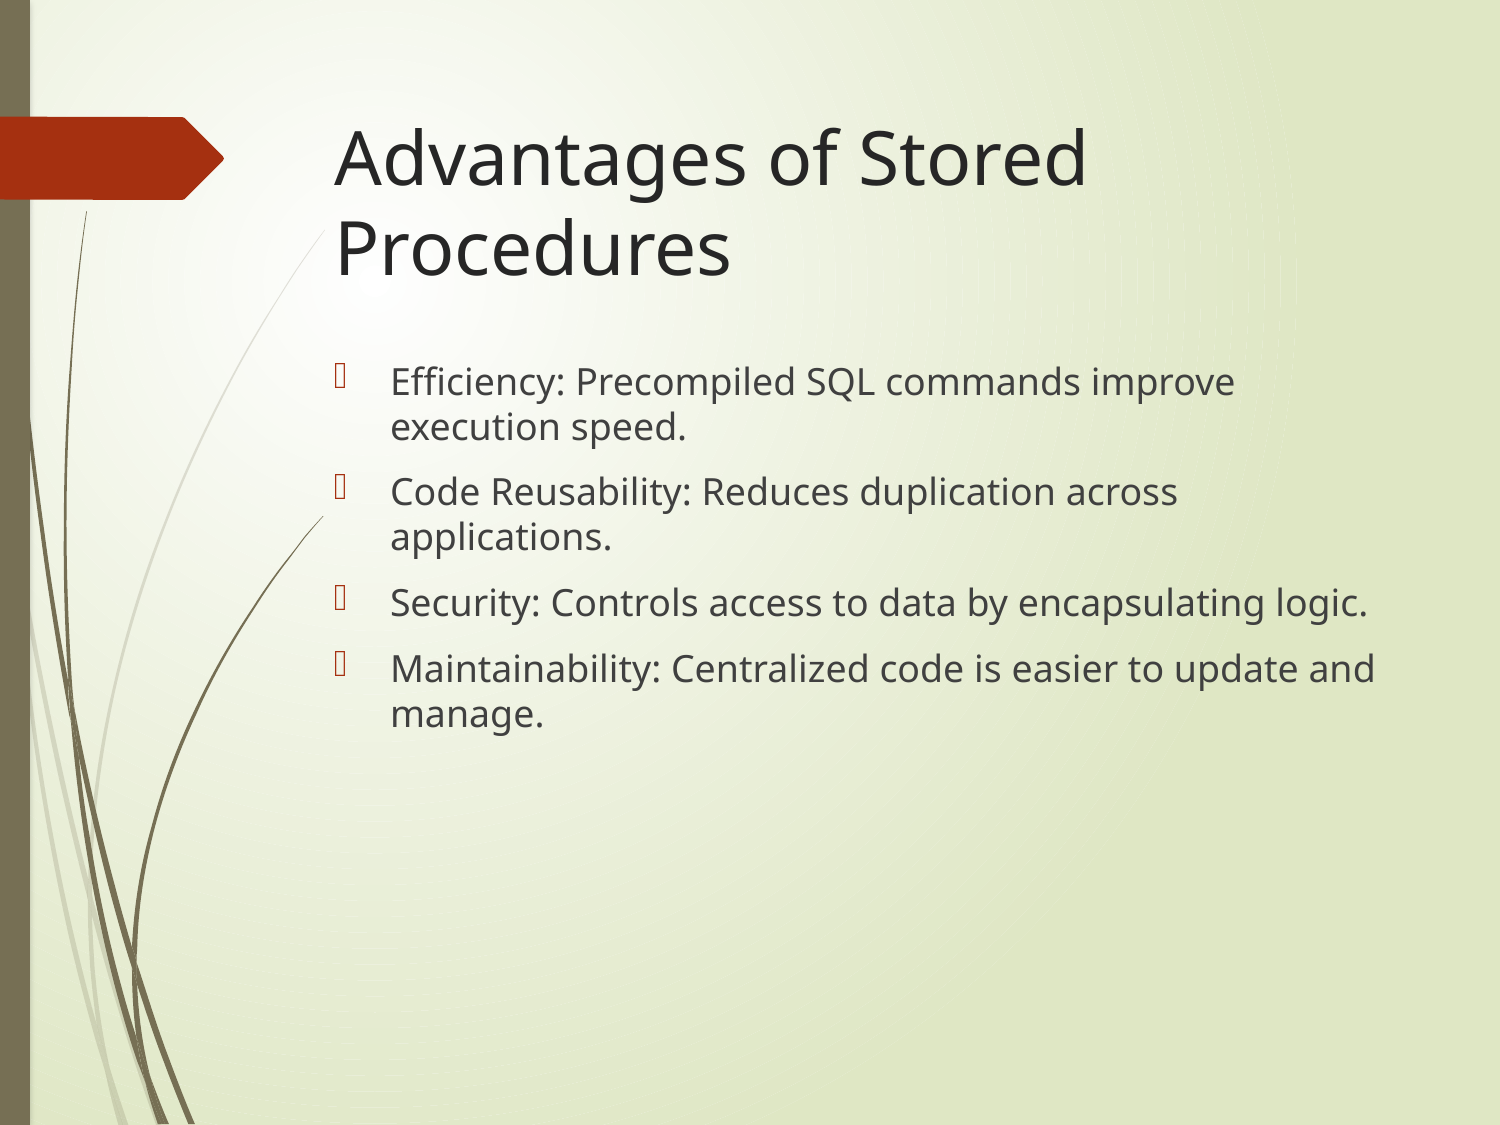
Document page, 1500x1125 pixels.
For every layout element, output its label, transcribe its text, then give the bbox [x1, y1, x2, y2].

title Advantages of Stored Procedures [319, 102, 1400, 313]
list Efficiency: Precompiled SQL commands improve execution speed. Code Reusability: Reduces duplication across applications. Security: Controls access to data by encapsulating logic. Maintainability: Centralized code is easier to update and manage. [318, 350, 1400, 970]
